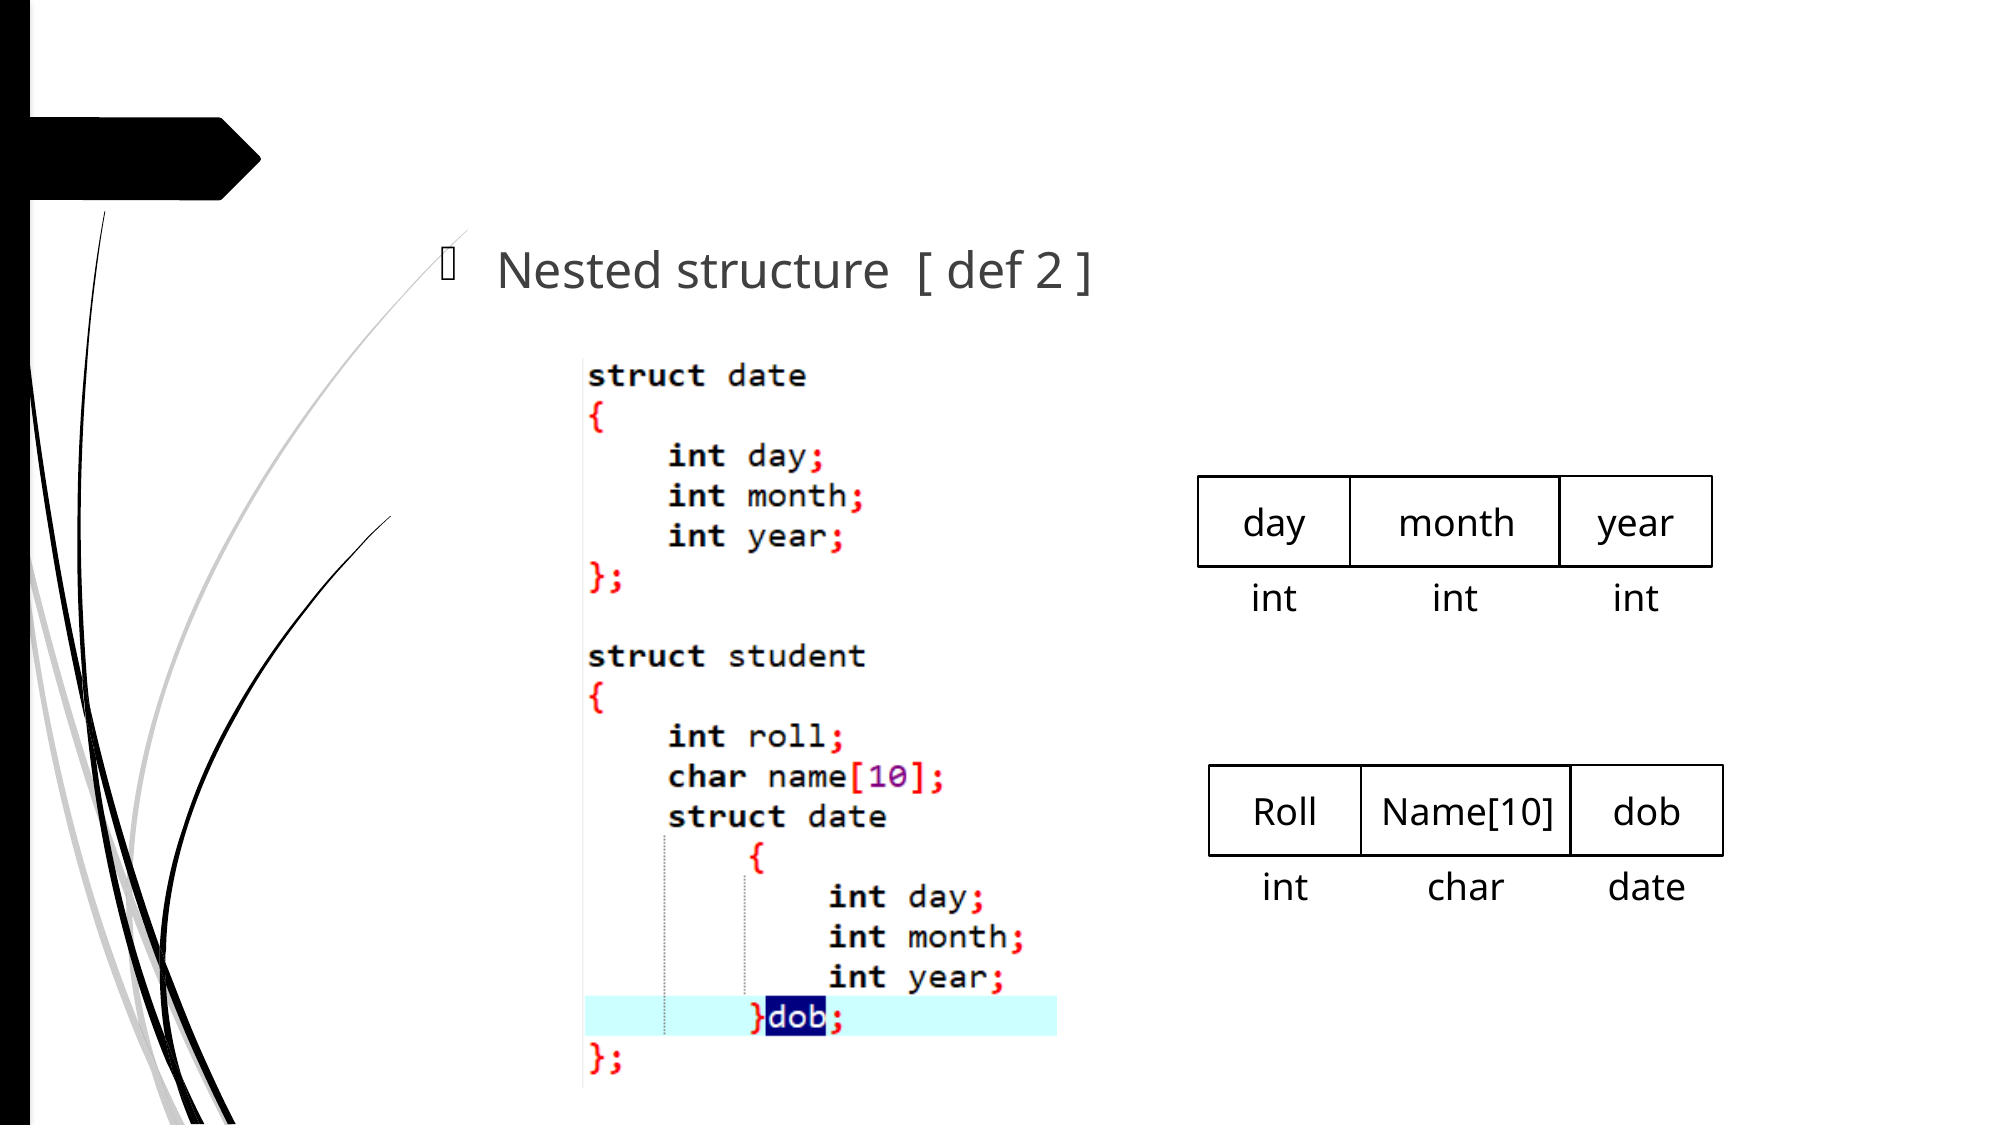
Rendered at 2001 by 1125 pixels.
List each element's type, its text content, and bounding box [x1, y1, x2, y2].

list Nested structure [ def 2 ] [424, 149, 1888, 452]
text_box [1060, 764, 1724, 917]
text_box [1060, 475, 1713, 628]
picture [582, 357, 1057, 1089]
